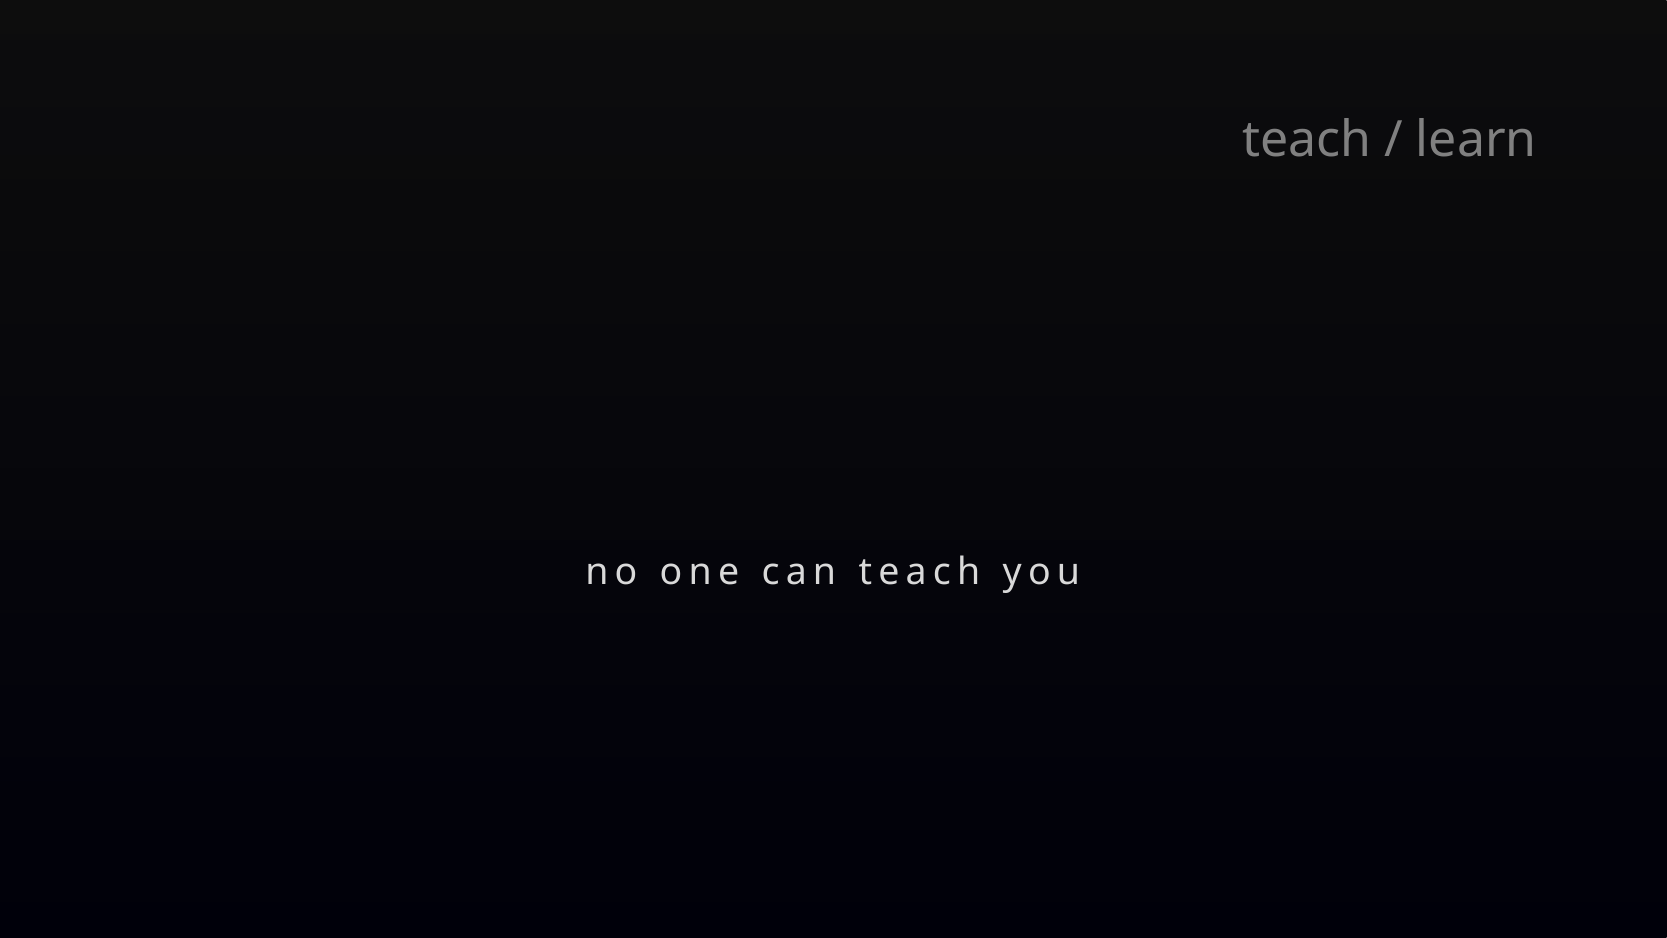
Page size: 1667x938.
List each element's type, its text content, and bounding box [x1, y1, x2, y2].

list no one can teach you [114, 249, 1553, 845]
title teach / learn [114, 49, 1553, 232]
